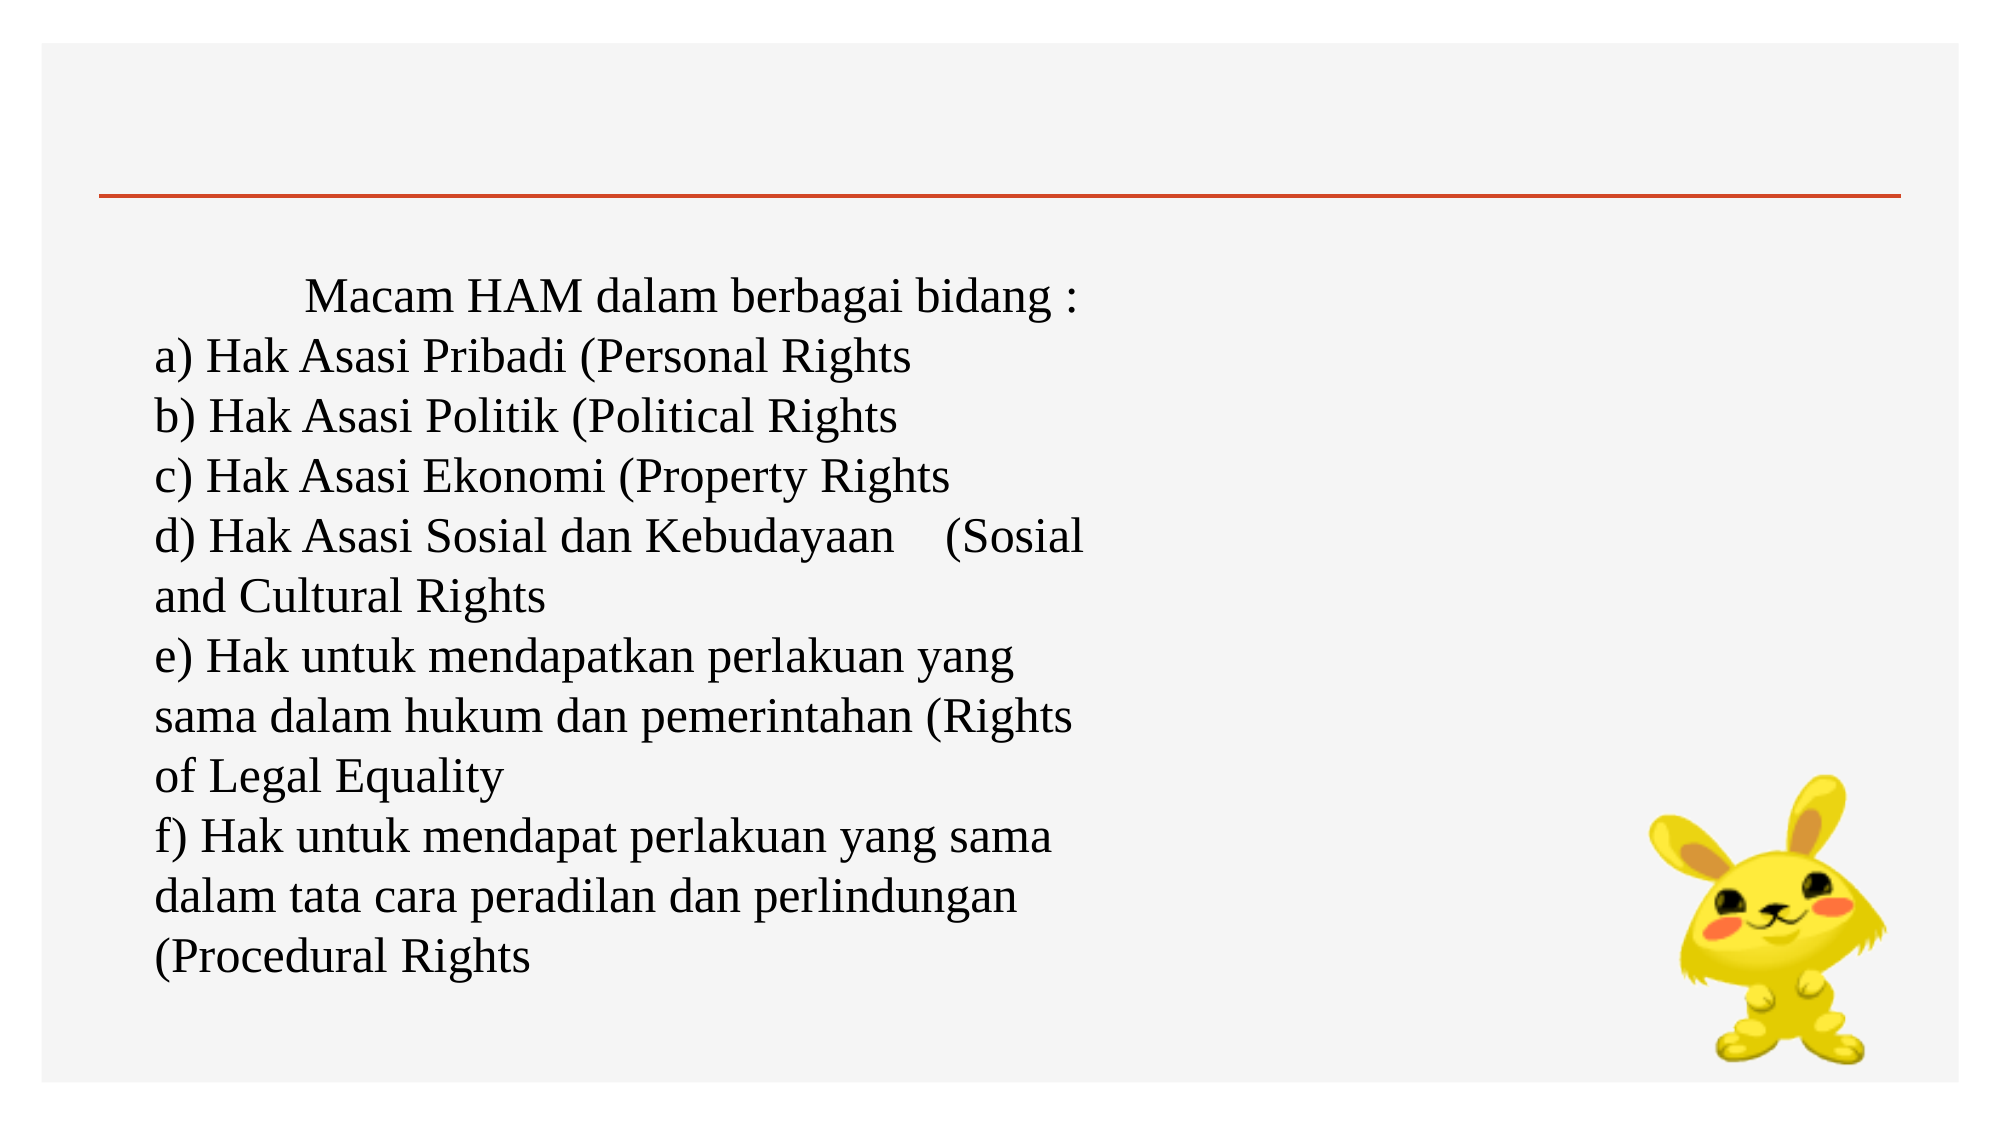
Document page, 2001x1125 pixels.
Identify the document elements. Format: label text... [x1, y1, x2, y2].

picture [1637, 758, 1953, 1073]
text_box Macam HAM dalam berbagai bidang : a) Hak Asasi Pribadi (Personal Rights b) Hak Asasi Politik (Political Rights c) Hak Asasi Ekonomi (Property Rights d) Hak Asasi Sosial dan Kebudayaan (Sosial and Cultural Rights e) Hak untuk mendapatkan perlakuan yang sama dalam hukum dan pemerintahan (Rights of Legal Equality f) Hak untuk mendapat perlakuan yang sama dalam tata cara peradilan dan perlindungan (Procedural Rights [139, 254, 1140, 1050]
